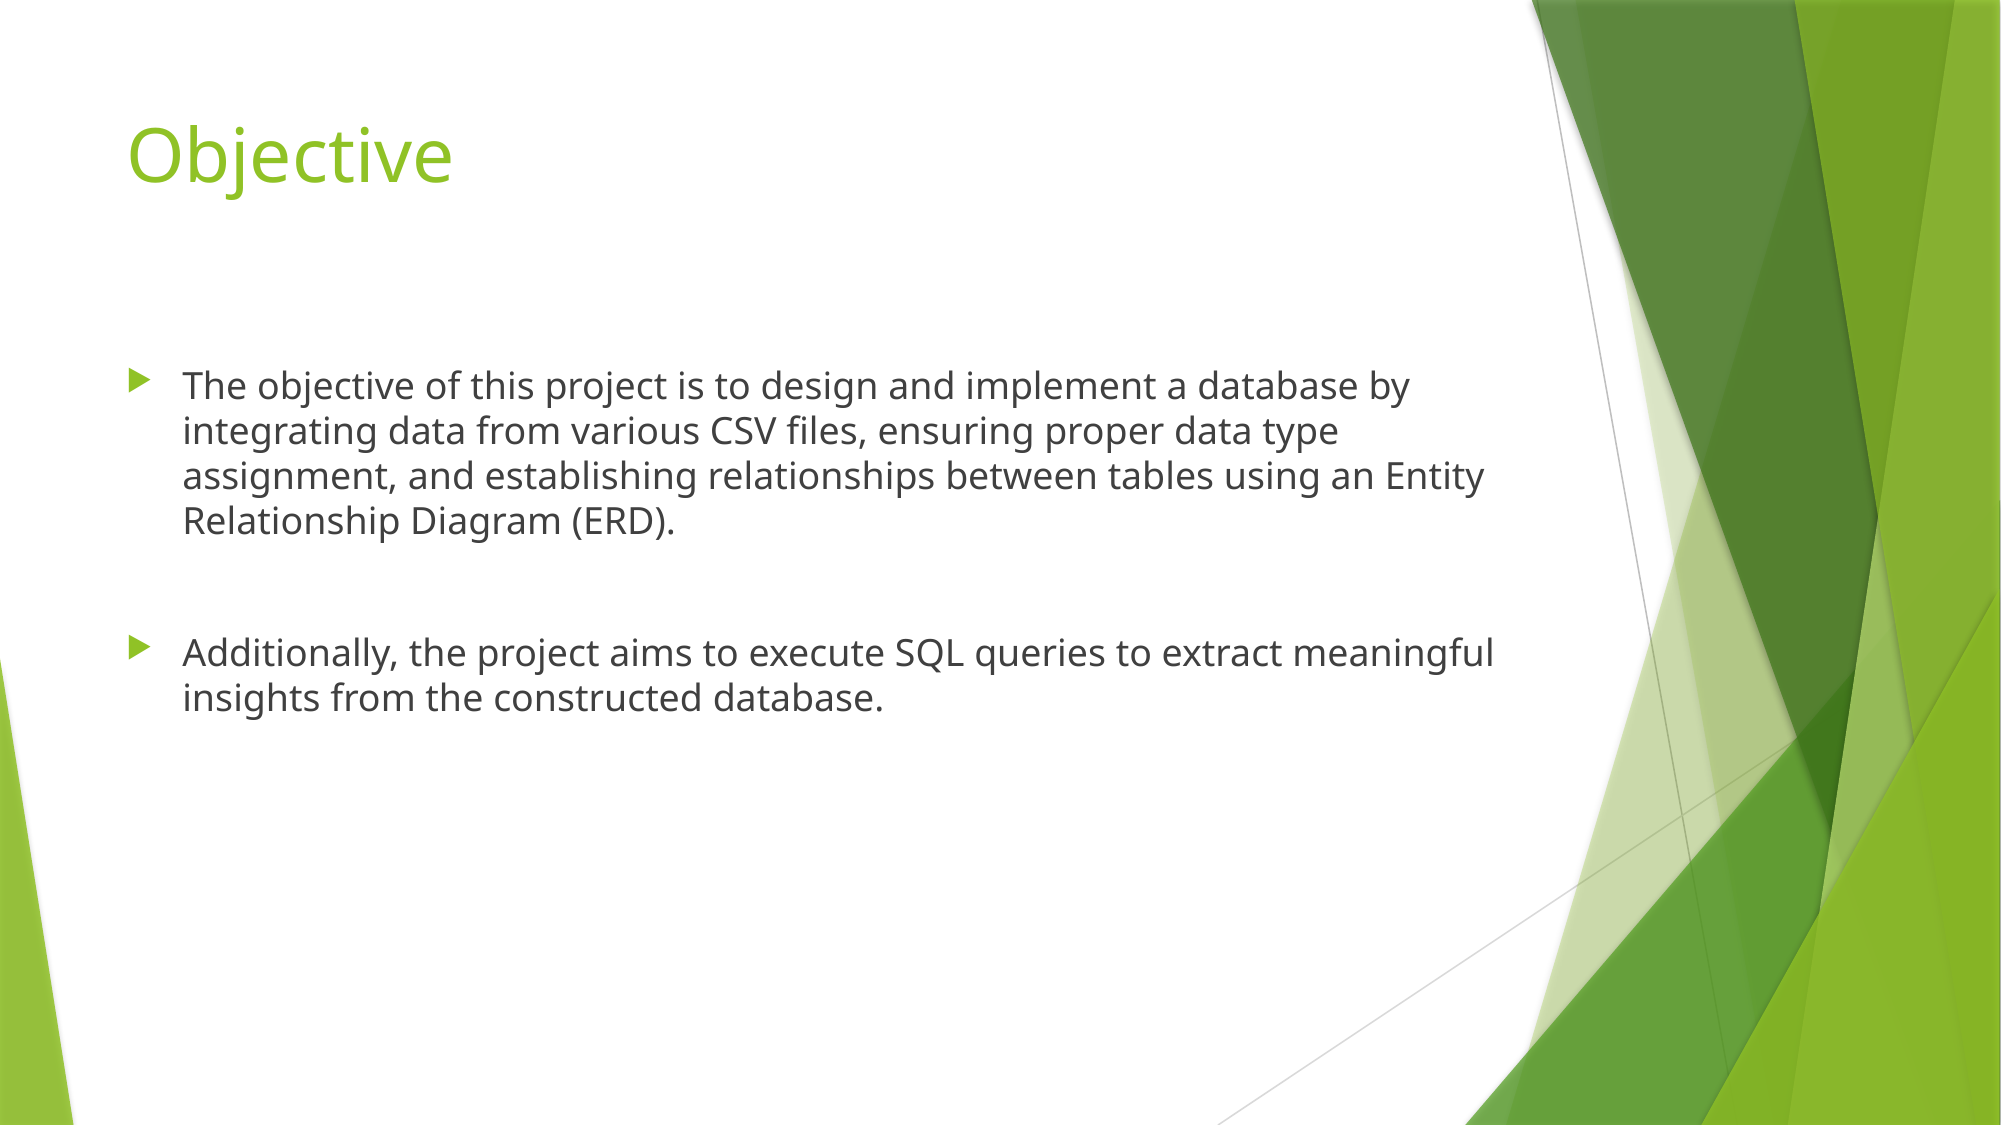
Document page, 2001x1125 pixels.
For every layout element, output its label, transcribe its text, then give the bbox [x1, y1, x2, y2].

list The objective of this project is to design and implement a database by integrating data from various CSV files, ensuring proper data type assignment, and establishing relationships between tables using an Entity Relationship Diagram (ERD). Additionally, the project aims to execute SQL queries to extract meaningful insights from the constructed database. [111, 354, 1522, 992]
title Objective [111, 99, 1522, 317]
